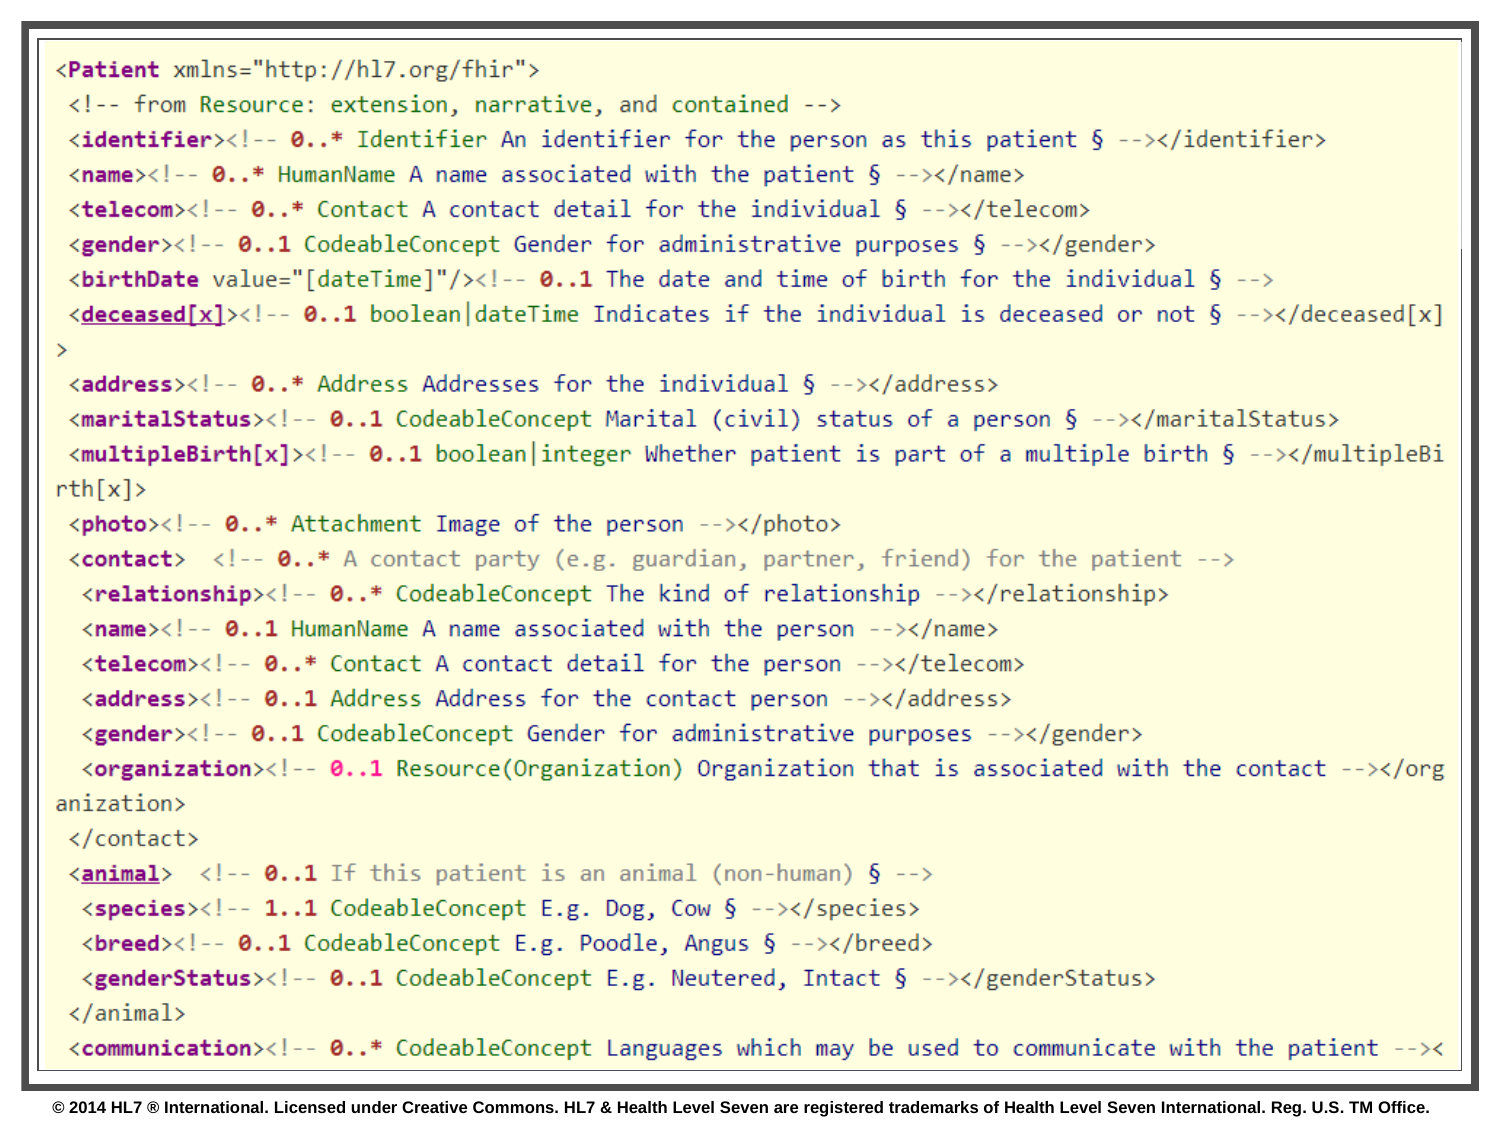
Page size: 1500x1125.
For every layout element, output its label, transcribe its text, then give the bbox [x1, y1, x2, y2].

picture [45, 40, 1458, 1070]
slide_number 60 [29, 1034, 40, 1071]
